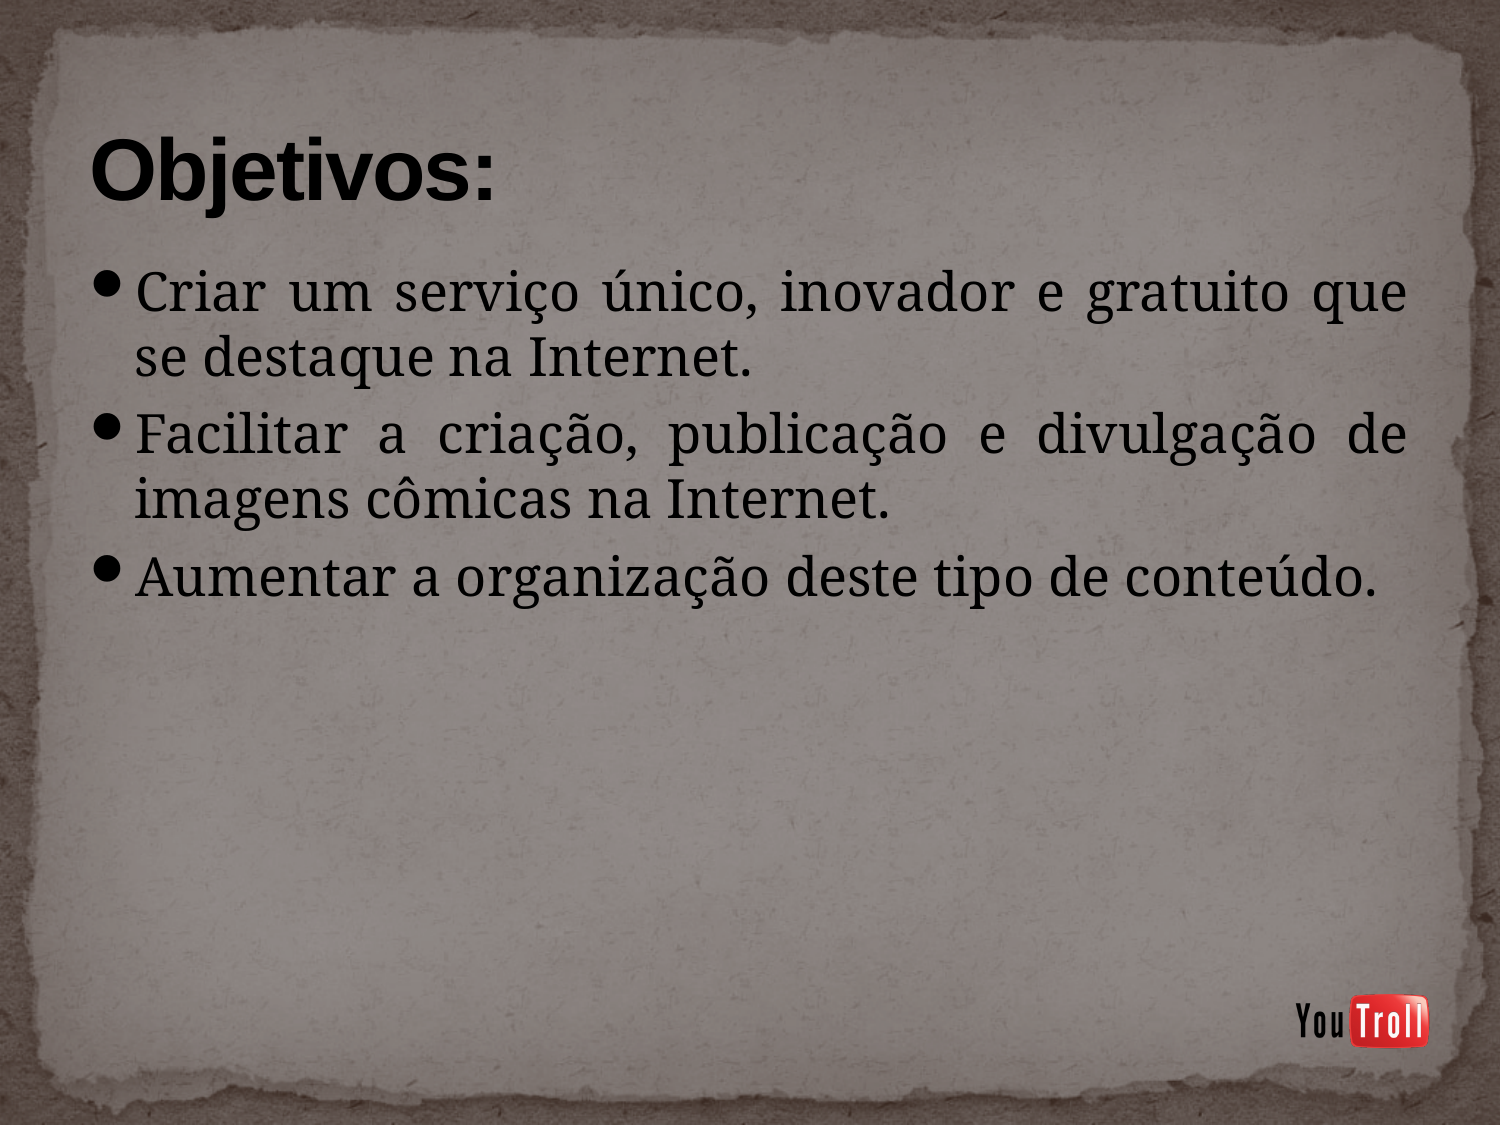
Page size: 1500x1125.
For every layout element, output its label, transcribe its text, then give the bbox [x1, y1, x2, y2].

picture [1281, 975, 1444, 1067]
title Objetivos: [74, 24, 1425, 225]
list Criar um serviço único, inovador e gratuito que se destaque na Internet. Facilitar a criação, publicação e divulgação de imagens cômicas na Internet. Aumentar a organização deste tipo de conteúdo. [75, 249, 1425, 1000]
